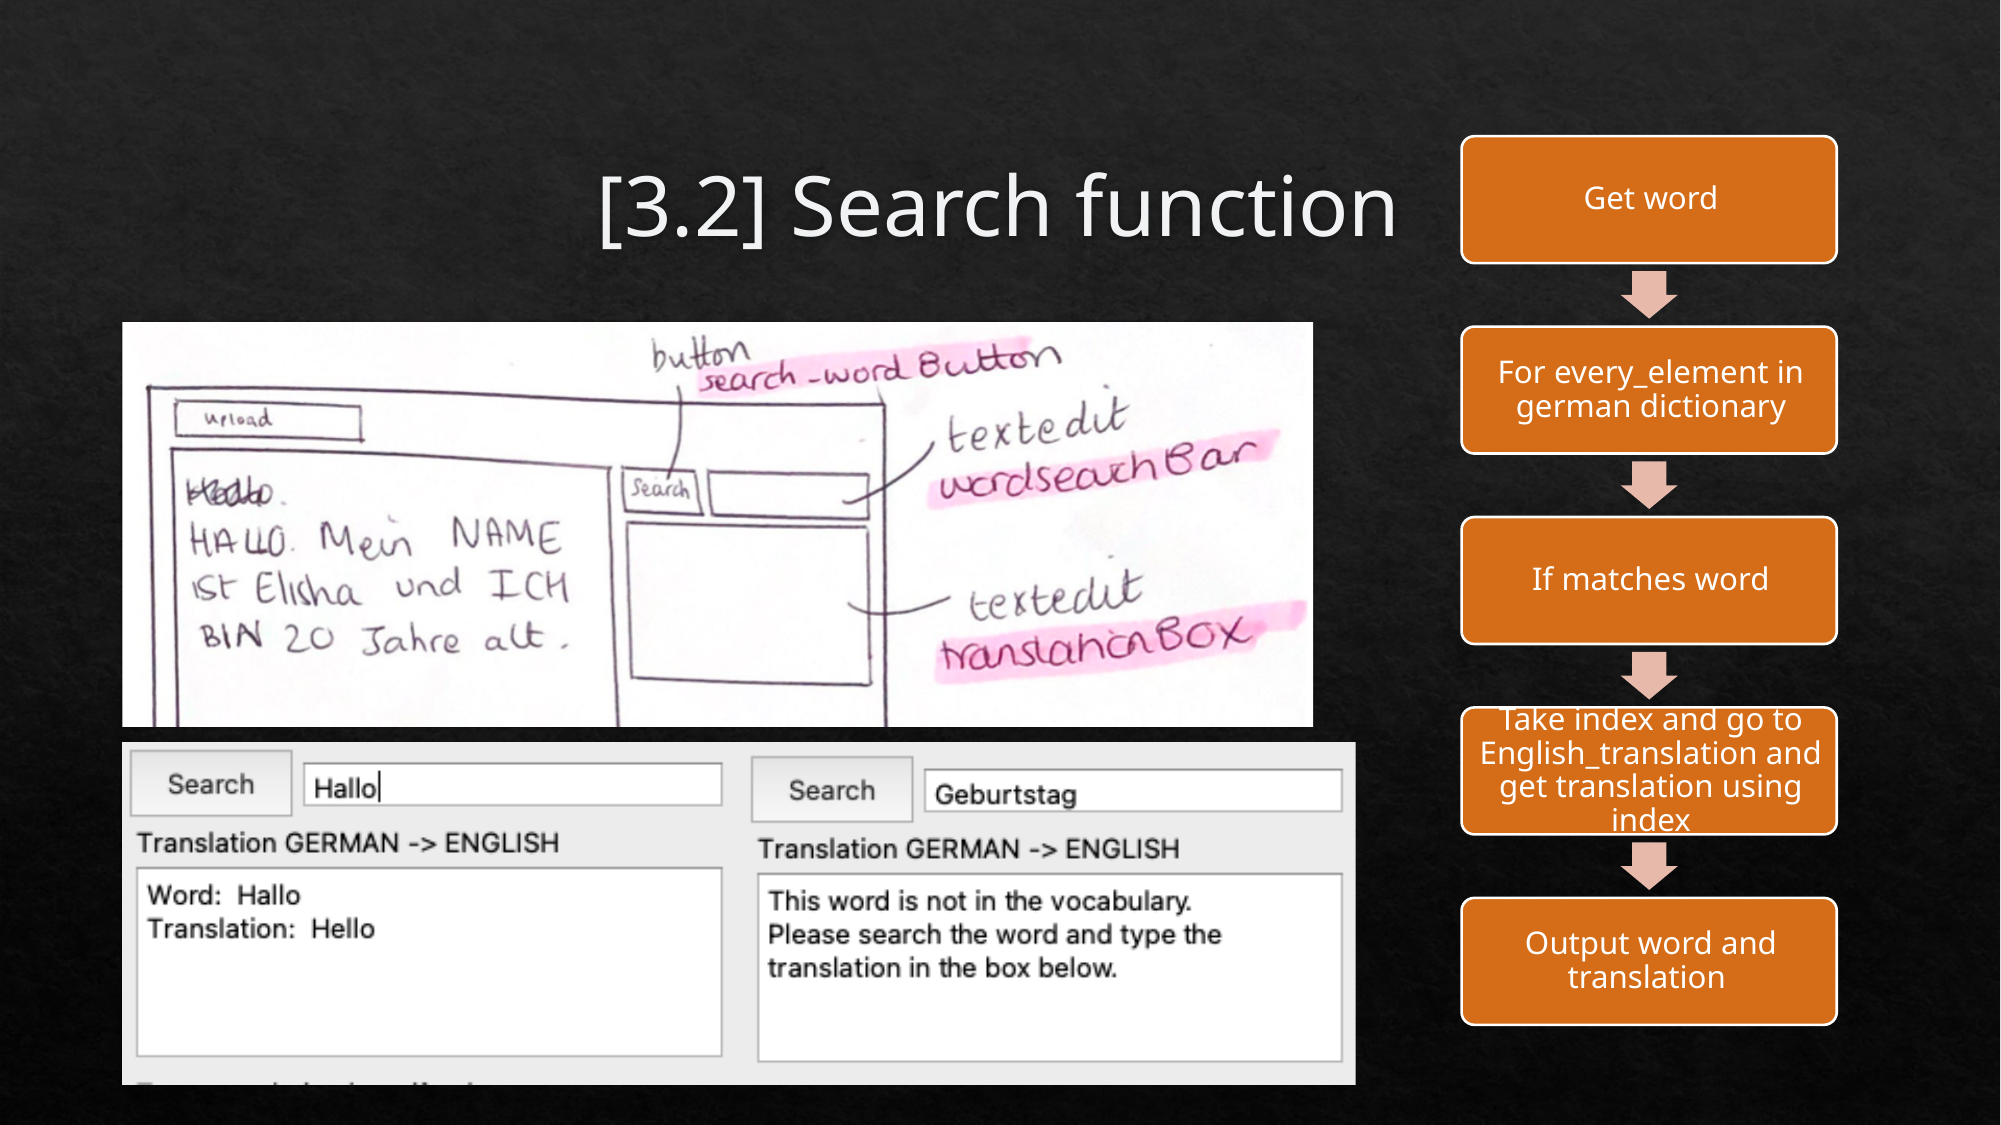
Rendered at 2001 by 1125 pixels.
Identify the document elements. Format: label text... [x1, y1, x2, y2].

picture [122, 742, 1356, 1085]
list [122, 322, 974, 727]
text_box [982, 135, 2000, 1026]
title [3.2] Search function [149, 99, 1849, 307]
